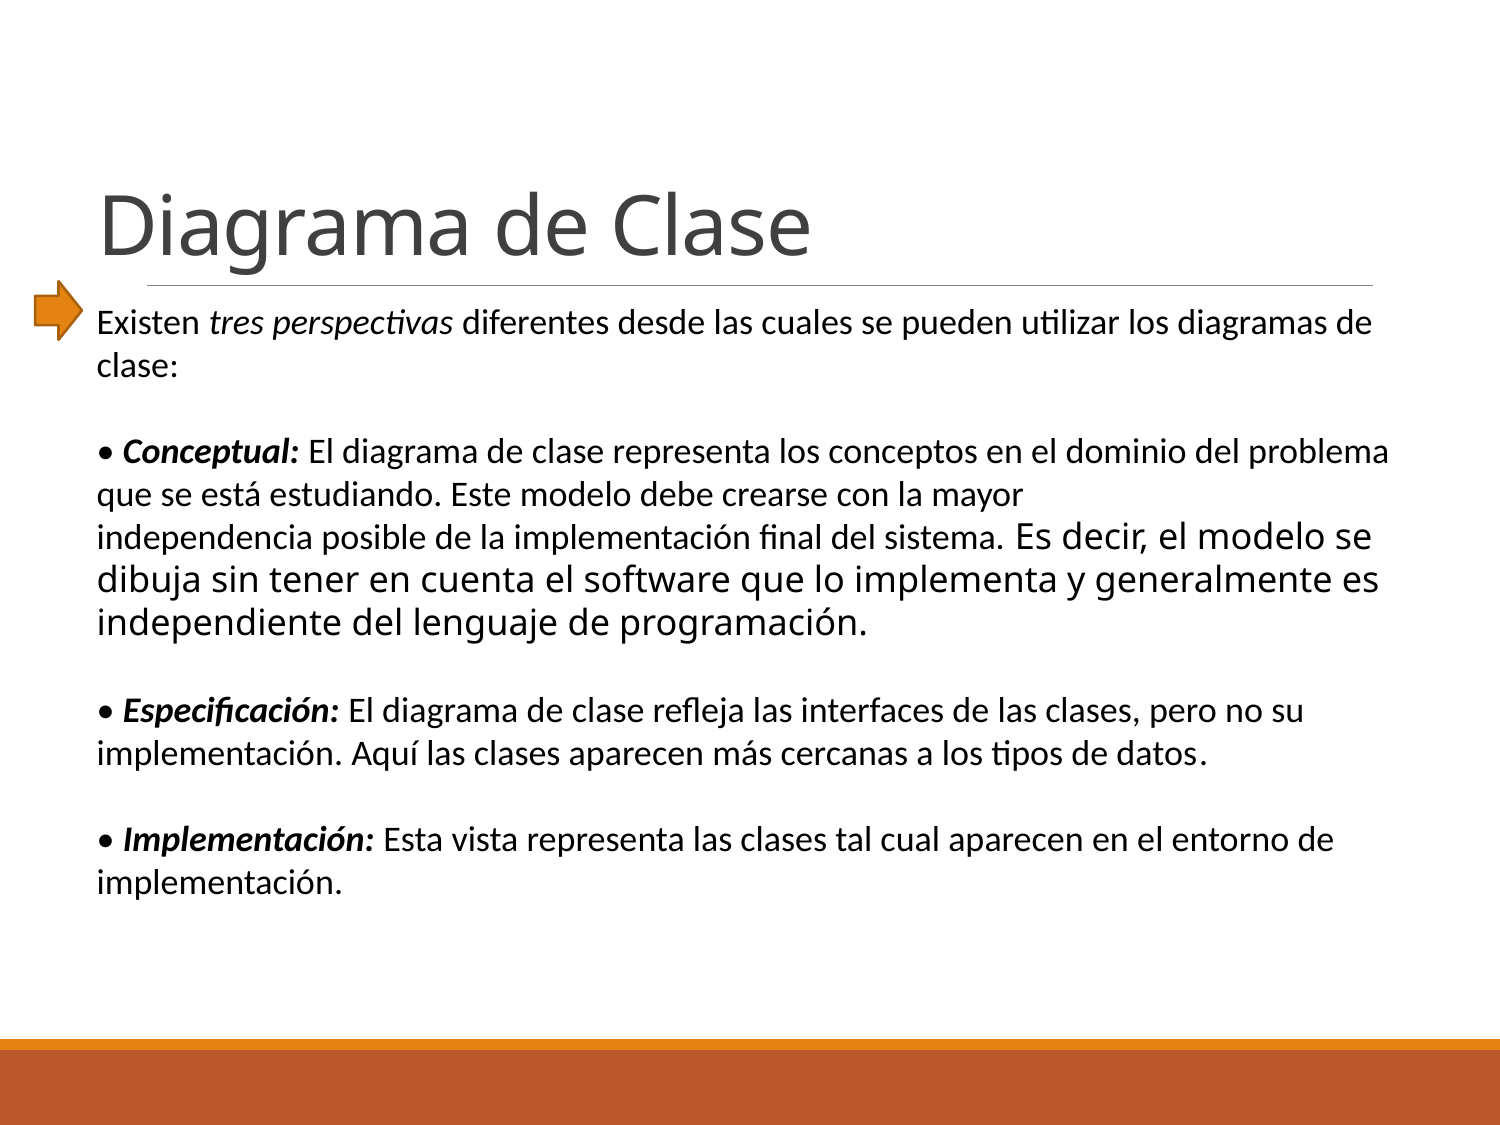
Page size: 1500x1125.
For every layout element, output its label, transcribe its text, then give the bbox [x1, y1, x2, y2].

text_box [33, 279, 83, 341]
text_box Existen tres perspectivas diferentes desde las cuales se pueden utilizar los diagramas de clase: • Conceptual: El diagrama de clase representa los conceptos en el dominio del problema que se está estudiando. Este modelo debe crearse con la mayor independencia posible de la implementación final del sistema. Es decir, el modelo se dibuja sin tener en cuenta el software que lo implementa y generalmente es independiente del lenguaje de programación. • Especificación: El diagrama de clase refleja las interfaces de las clases, pero no su implementación. Aquí las clases aparecen más cercanas a los tipos de datos. • Implementación: Esta vista representa las clases tal cual aparecen en el entorno de implementación. [81, 290, 1432, 915]
title Diagrama de Clase [82, 105, 1432, 281]
